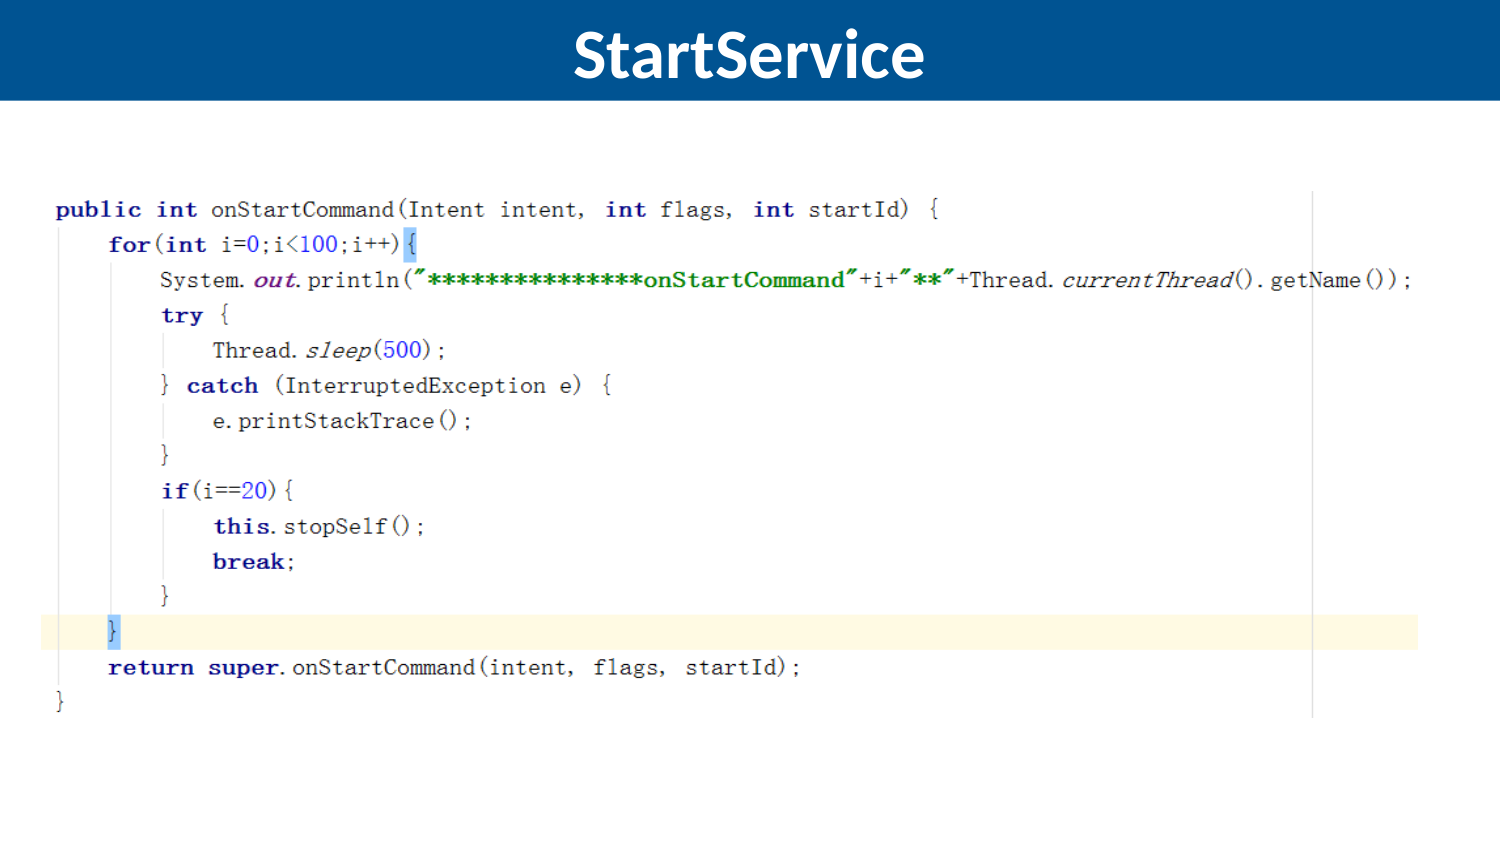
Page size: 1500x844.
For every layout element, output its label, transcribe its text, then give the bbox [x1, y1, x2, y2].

title StartService [0, 0, 1500, 101]
picture [41, 191, 1418, 718]
